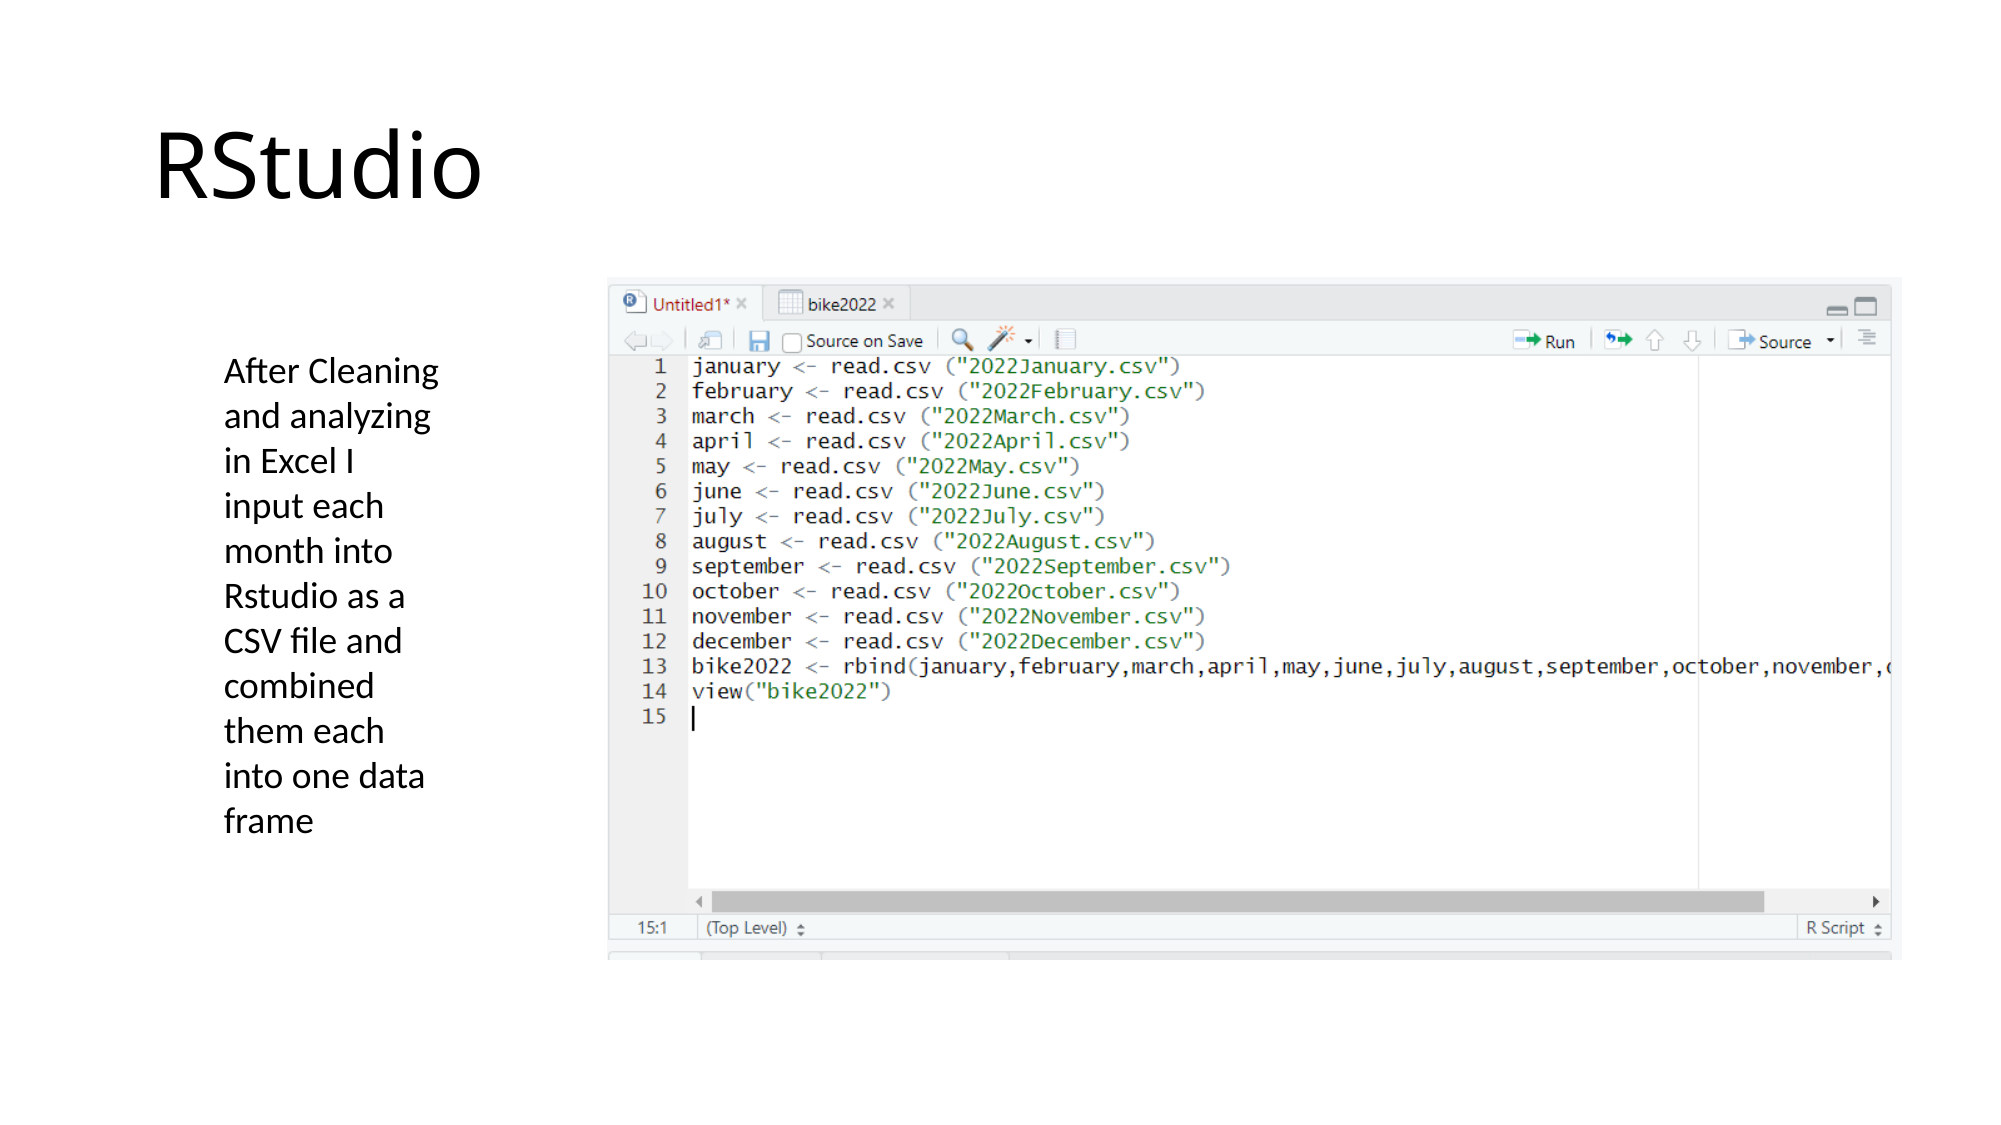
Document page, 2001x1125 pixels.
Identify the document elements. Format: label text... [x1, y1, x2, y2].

text_box After Cleaning and analyzing in Excel I input each month into Rstudio as a CSV file and combined them each into one data frame [209, 338, 455, 849]
title RStudio [137, 59, 1863, 278]
picture [607, 277, 1902, 960]
